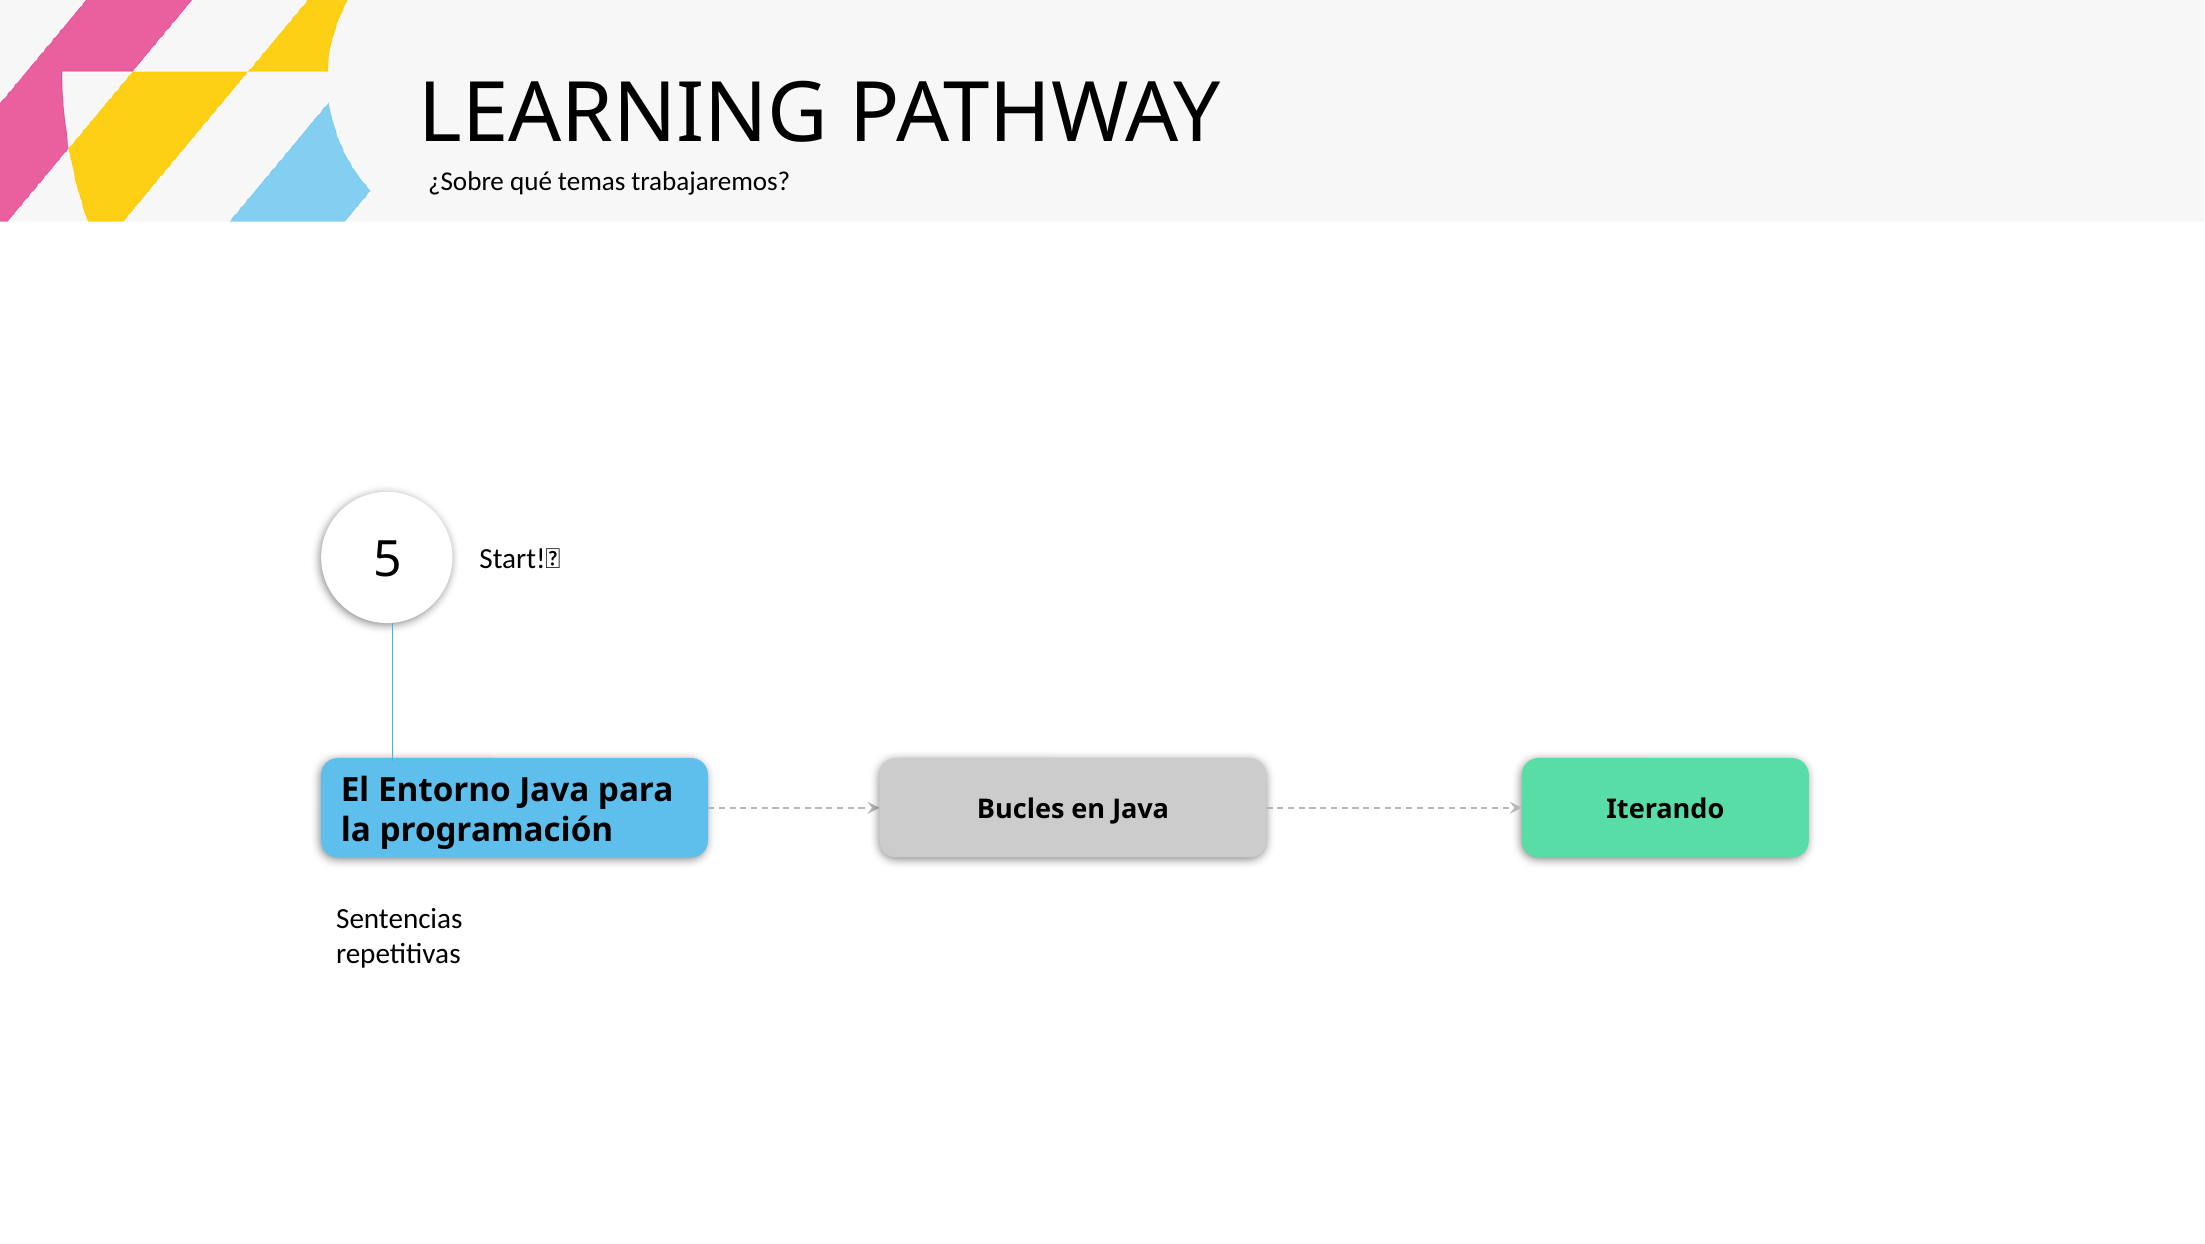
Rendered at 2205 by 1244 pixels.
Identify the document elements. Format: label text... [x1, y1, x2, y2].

text_box Sentencias repetitivas [321, 883, 596, 984]
text_box ¿Sobre qué temas trabajaremos? [413, 148, 1044, 211]
text_box Iterando [1521, 757, 1809, 858]
text_box Bucles en Java [879, 757, 1267, 858]
text_box Start!🏁 [469, 524, 632, 590]
picture [0, 0, 2205, 1244]
text_box El Entorno Java para la programación [321, 757, 709, 858]
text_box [320, 491, 465, 624]
text_box LEARNING PATHWAY [403, 43, 1490, 173]
